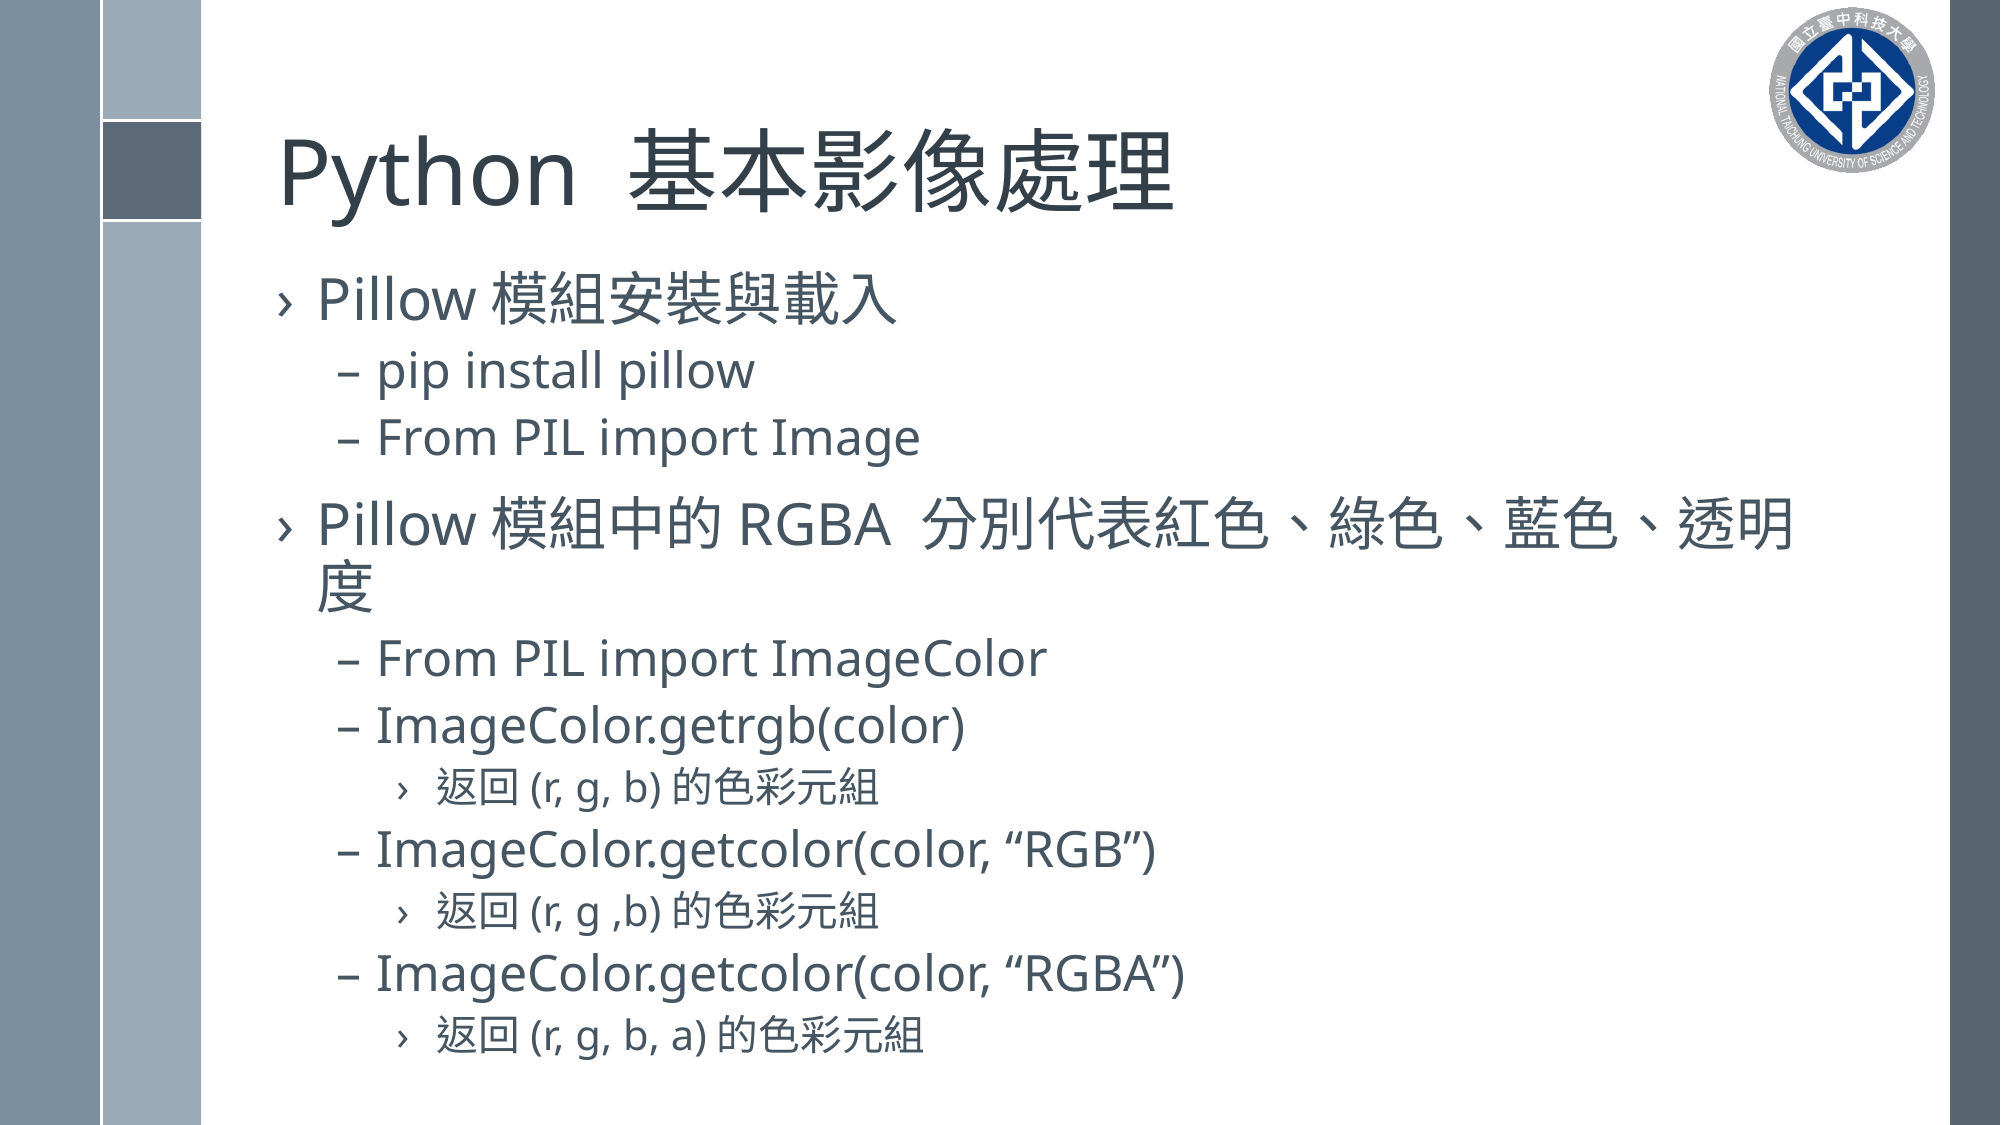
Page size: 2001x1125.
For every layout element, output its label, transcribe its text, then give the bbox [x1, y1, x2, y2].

list Pillow模組安裝與載入 pip install pillow From PIL import Image Pillow模組中的RGBA 分別代表紅色、綠色、藍色、透明度 From PIL import ImageColor ImageColor.getrgb(color) 返回(r, g, b)的色彩元組 ImageColor.getcolor(color, “RGB”) 返回(r, g ,b)的色彩元組 ImageColor.getcolor(color, “RGBA”) 返回(r, g, b, a)的色彩元組 [261, 262, 1867, 1013]
title Python 基本影像處理 [261, 29, 1867, 233]
picture [1769, 7, 1935, 173]
